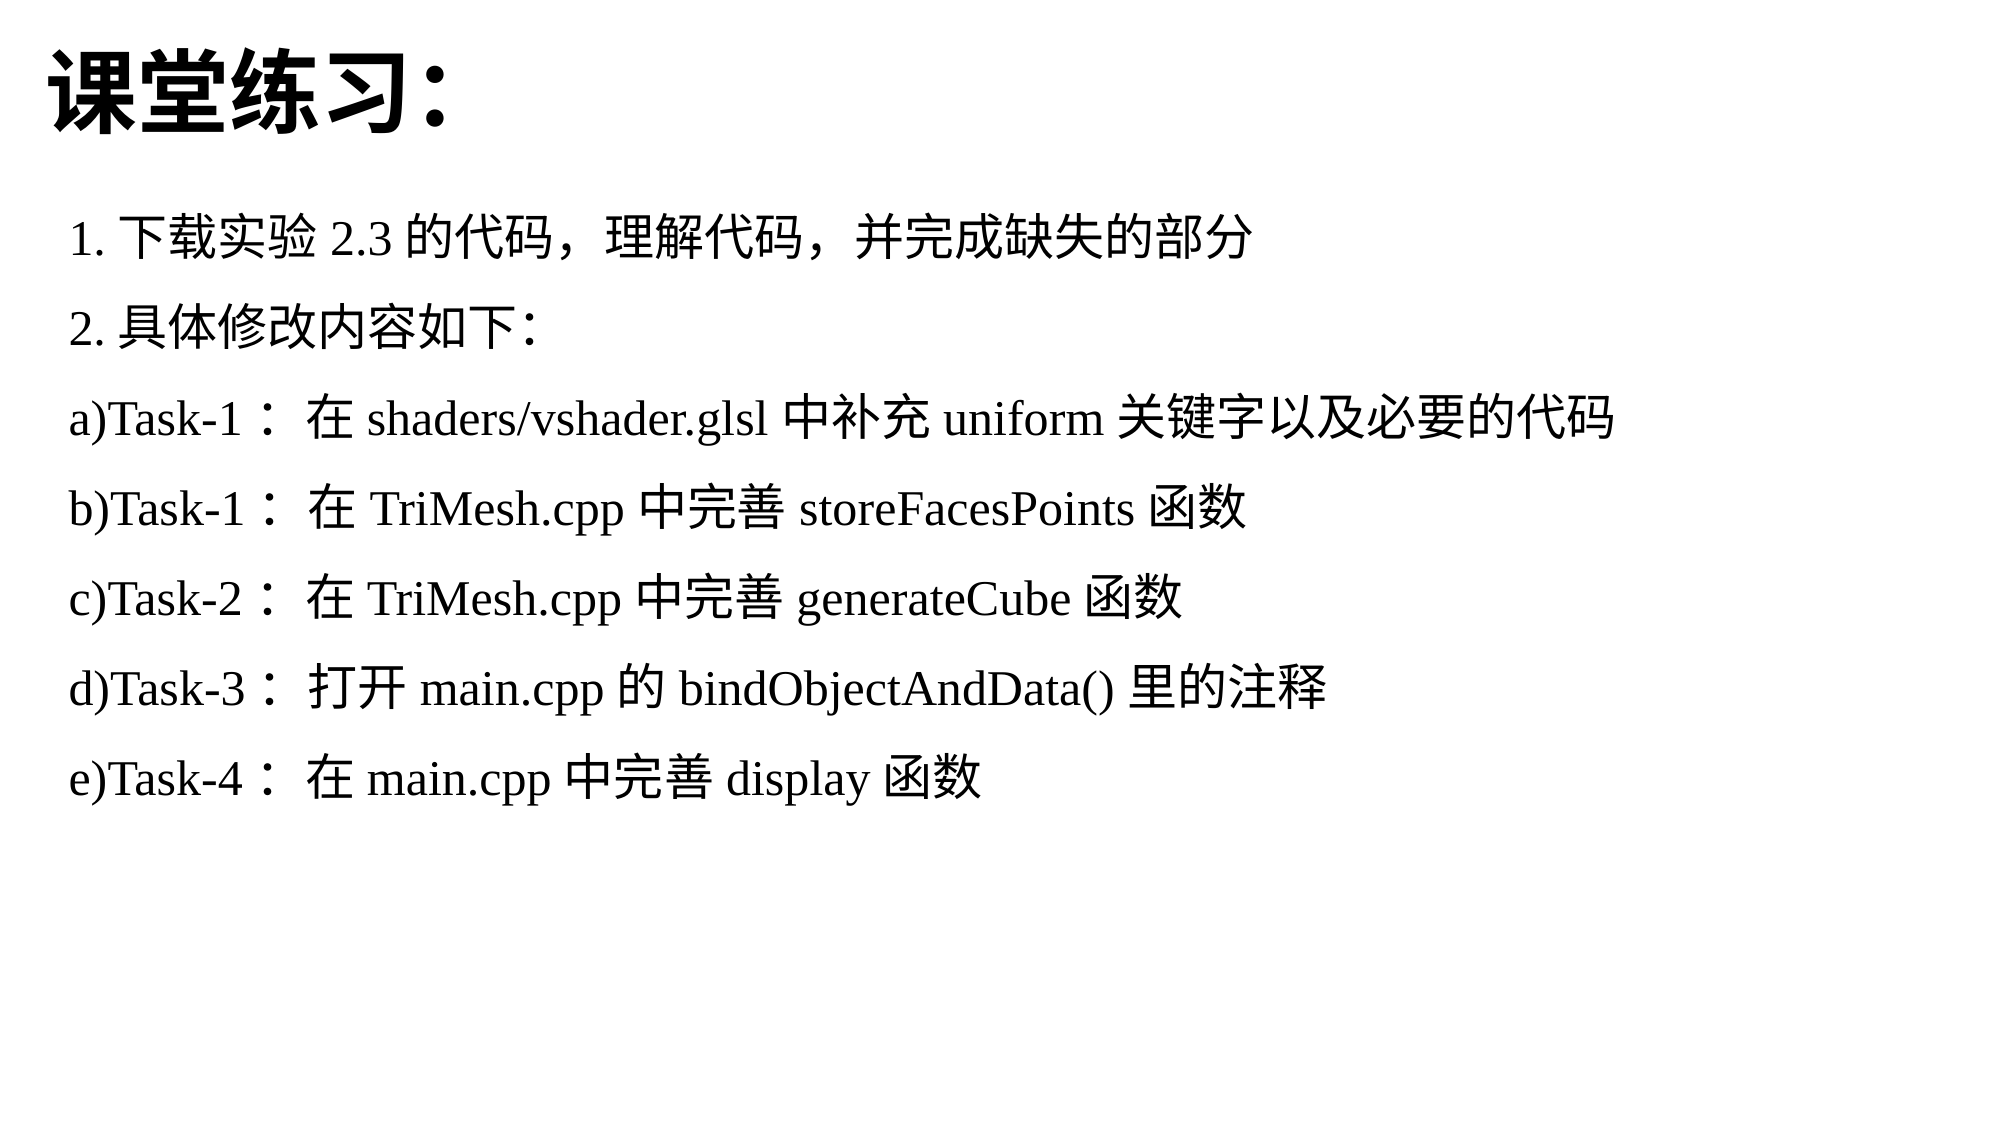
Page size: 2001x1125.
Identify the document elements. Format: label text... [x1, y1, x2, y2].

text_box 1.下载实验2.3的代码，理解代码，并完成缺失的部分 2.具体修改内容如下： a)Task-1：在shaders/vshader.glsl中补充uniform关键字以及必要的代码 b)Task-1：在TriMesh.cpp中完善storeFacesPoints函数 c)Task-2：在TriMesh.cpp中完善generateCube函数 d)Task-3：打开main.cpp的bindObjectAndData()里的注释 e)Task-4：在main.cpp中完善display函数 [53, 167, 1926, 813]
text_box 课堂练习： [30, 27, 1565, 152]
